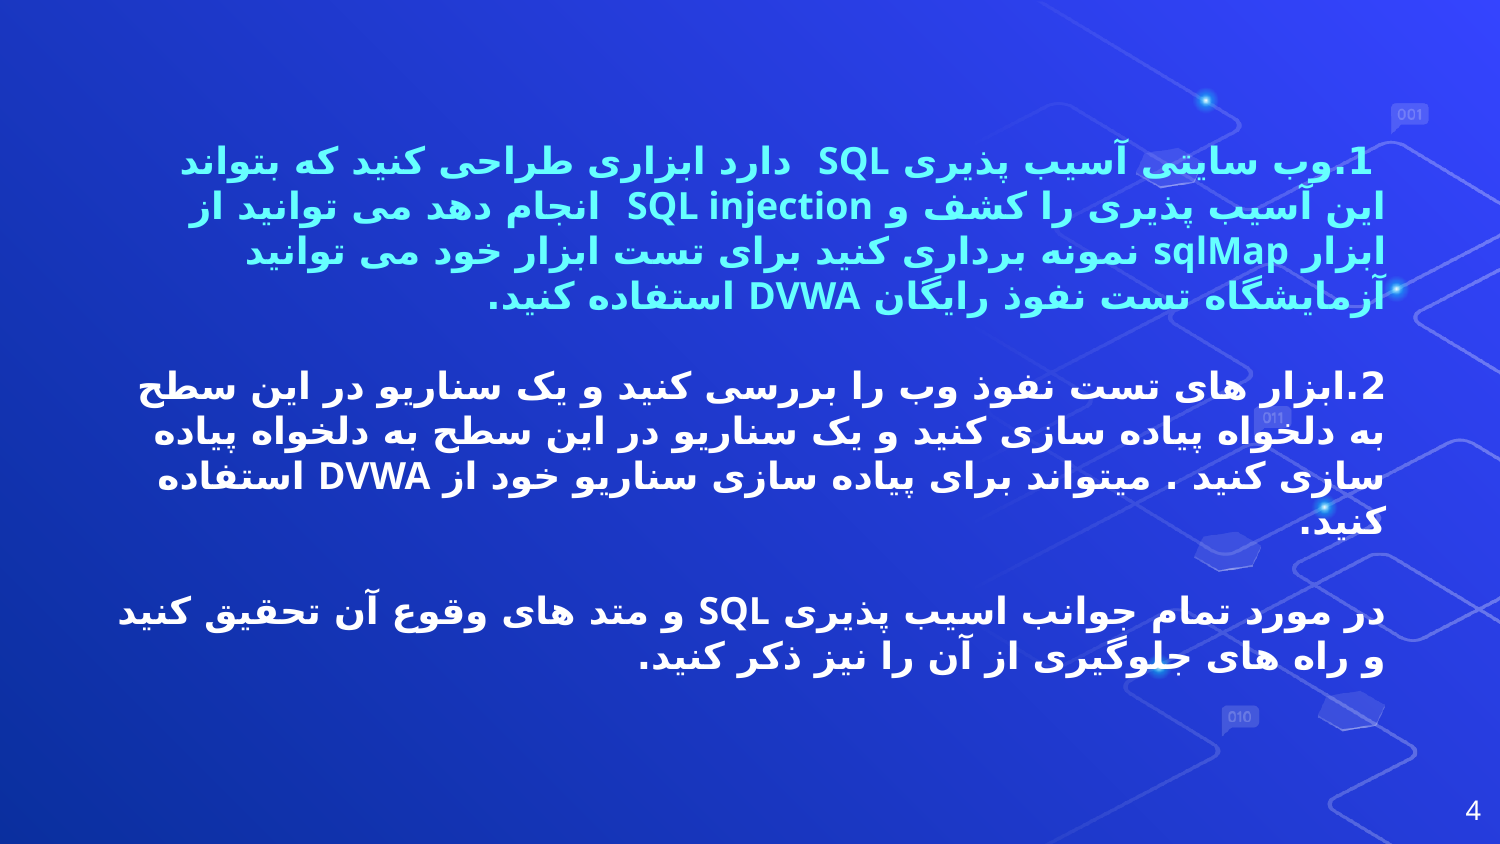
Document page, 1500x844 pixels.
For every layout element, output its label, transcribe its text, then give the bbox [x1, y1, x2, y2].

picture [0, 0, 1500, 844]
slide_number 4 [1391, 779, 1482, 844]
text_box 1.وب سایتی آسیب پذیری SQL دارد ابزاری طراحی کنید که بتواند این آسیب پذیری را کشف و SQL injection انجام دهد می توانید از ابزار sqlMap نمونه برداری کنید برای تست ابزار خود می توانید آزمایشگاه تست نفوذ رایگان DVWA استفاده کنید. 2.ابزار های تست نفوذ وب را بررسی کنید و یک سناریو در این سطح به دلخواه پیاده سازی کنید و یک سناریو در این سطح به دلخواه پیاده سازی کنید . میتواند برای پیاده سازی سناریو خود از DVWA استفاده کنید. در مورد تمام جوانب اسیب پذیری SQL و متد های وقوع آن تحقیق کنید و راه های جلوگیری از آن را نیز ذکر کنید. [113, 66, 1387, 777]
